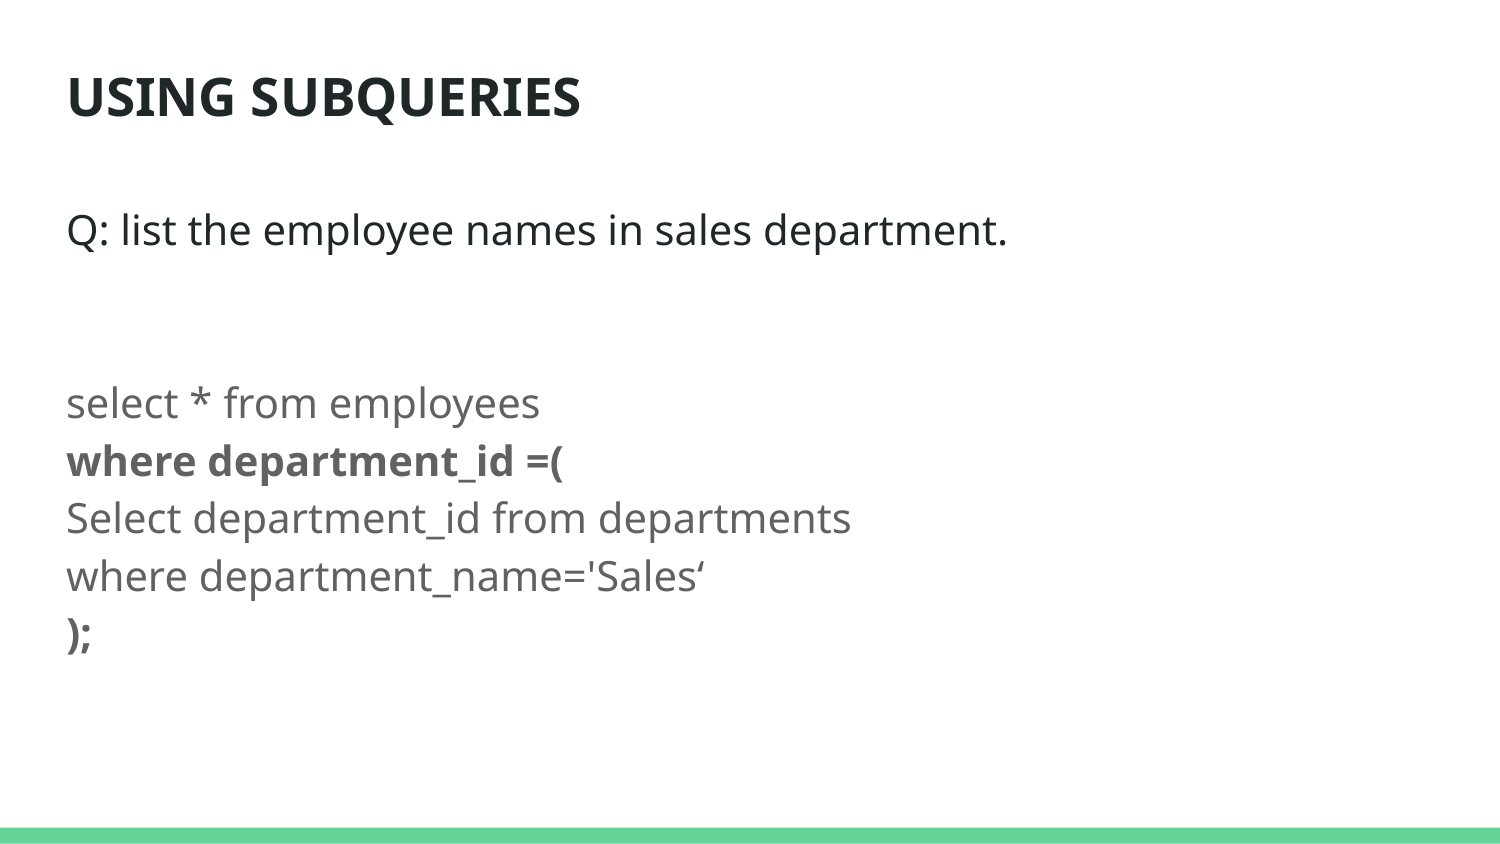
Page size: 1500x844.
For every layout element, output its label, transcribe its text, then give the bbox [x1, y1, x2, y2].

title USING SUBQUERIES [51, 48, 1449, 142]
list Q: list the employee names in sales department. select * from employees where department_id =( Select department_id from departments where department_name='Sales‘ ); [51, 189, 1449, 750]
